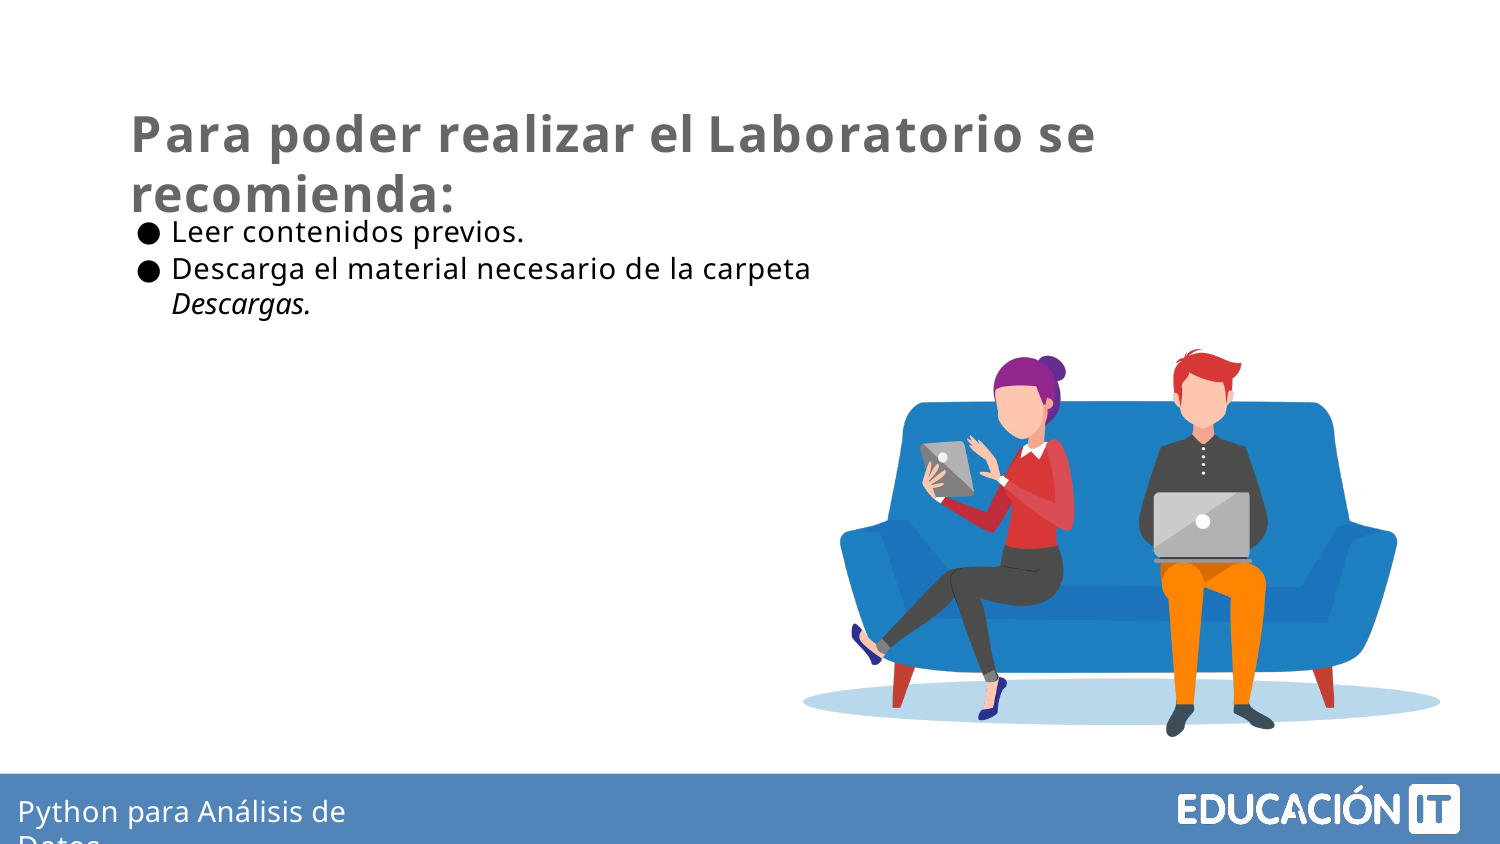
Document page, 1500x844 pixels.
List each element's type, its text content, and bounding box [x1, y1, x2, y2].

picture [1175, 778, 1463, 840]
picture [803, 349, 1440, 737]
title Para poder realizar el Laboratorio se recomienda: [128, 100, 1351, 244]
footer Python para Análisis de Datos [15, 793, 412, 844]
text_box Leer contenidos previos. Descarga el material necesario de la carpeta Descargas. [134, 208, 920, 321]
